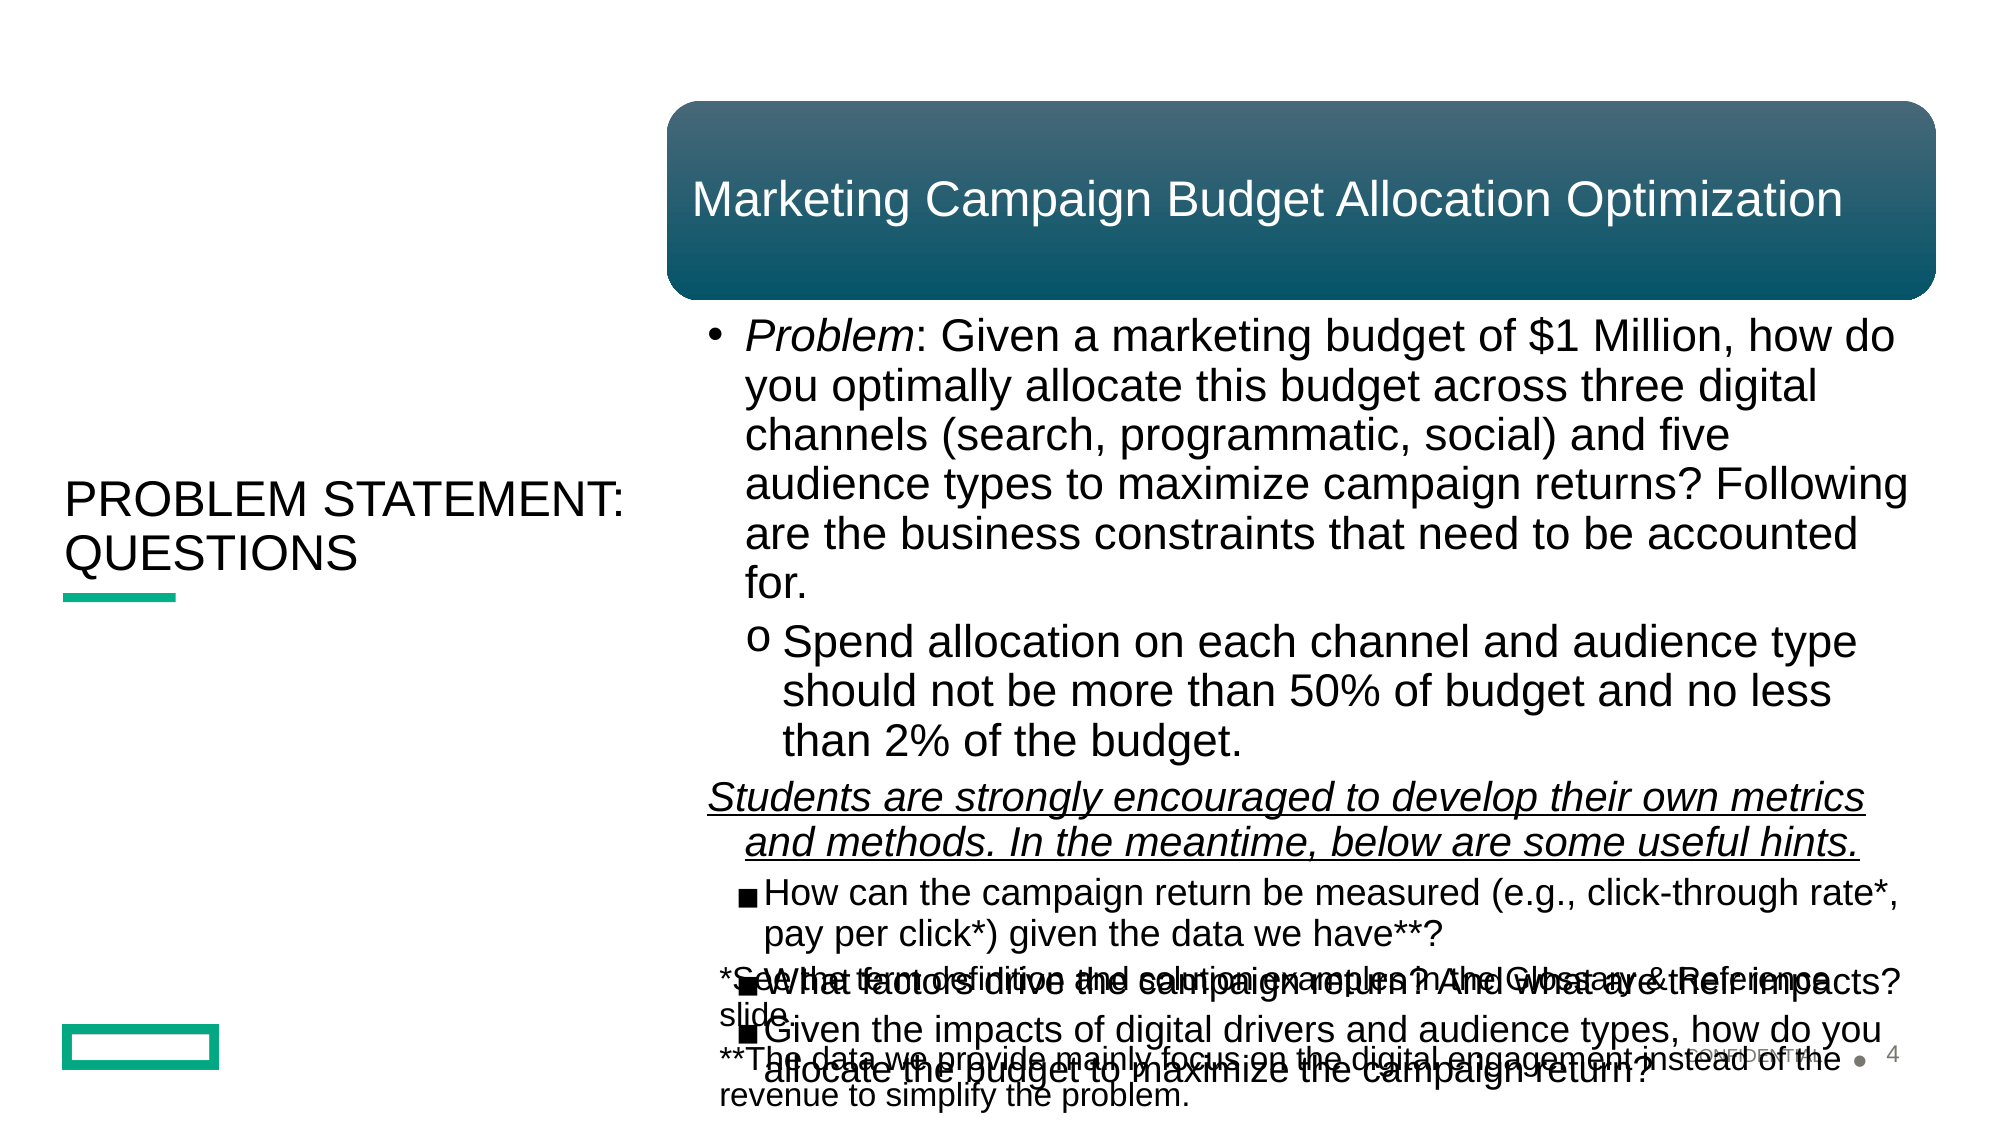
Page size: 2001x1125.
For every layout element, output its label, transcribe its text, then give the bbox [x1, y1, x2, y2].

title PROBLEM STATEMENT: QUESTIONS [64, 439, 645, 582]
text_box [666, 100, 1936, 937]
picture [62, 1024, 219, 1070]
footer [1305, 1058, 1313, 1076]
footer CONFIDENTIAL [1574, 1058, 1837, 1076]
footer CONFIDENTIAL [1316, 1058, 1572, 1076]
footer CONFIDENTIAL [1162, 1058, 1303, 1076]
text_box *See the term definition and solution examples in the Glossary & Reference slide. **The data we provide mainly focus on the digital engagement instead of the revenue to simplify the problem. [689, 945, 1894, 1058]
slide_number ‹#› [1837, 1033, 1950, 1094]
